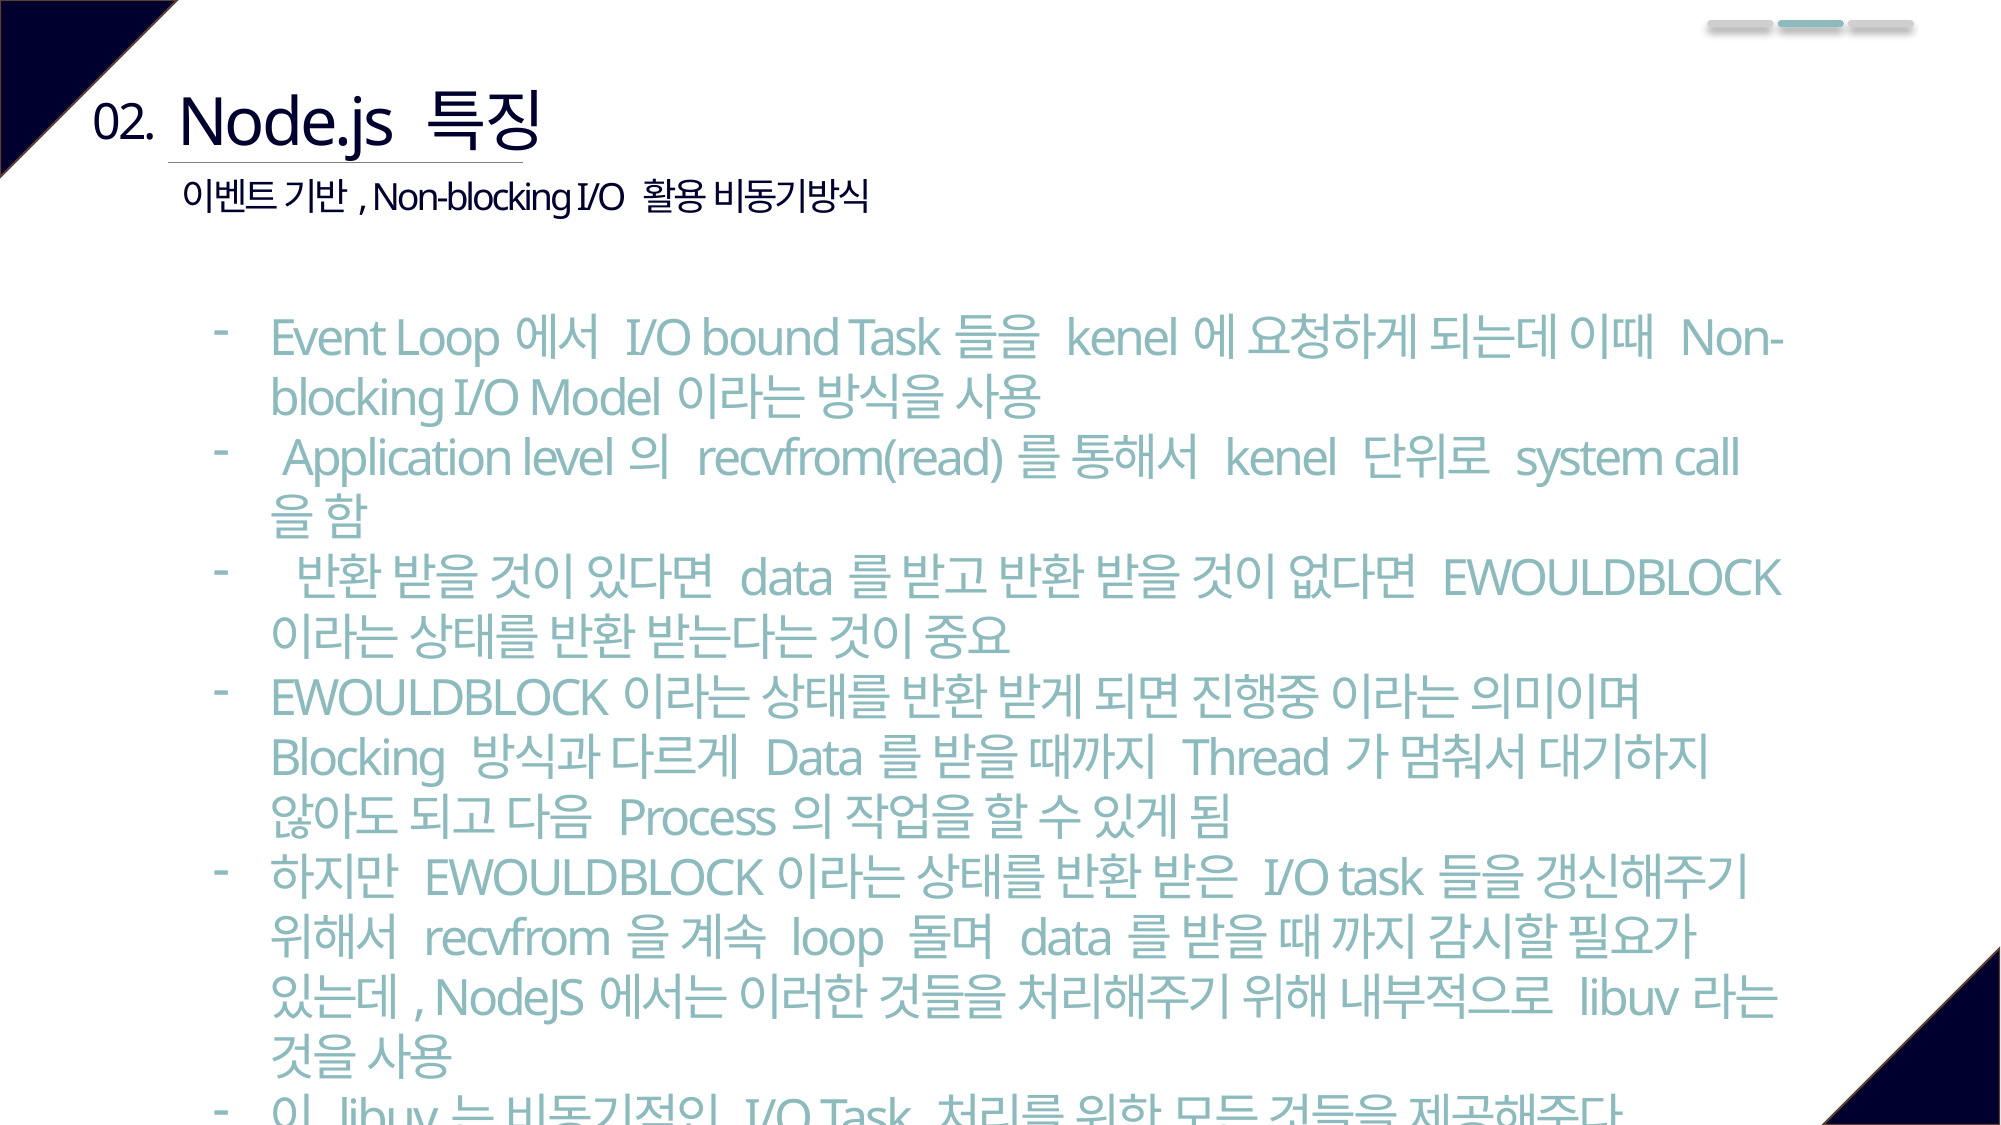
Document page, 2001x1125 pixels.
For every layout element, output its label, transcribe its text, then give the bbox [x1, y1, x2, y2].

text_box 이벤트 기반, Non-blocking I/O 활용 비동기방식 [167, 165, 887, 225]
text_box 02. [78, 81, 172, 157]
text_box Node.js 특징 [162, 71, 561, 167]
text_box Event Loop에서 I/O bound Task들을 kenel에 요청하게 되는데 이때 Non-blocking I/O Model이라는 방식을 사용 Application level의 recvfrom(read)를 통해서 kenel 단위로 system call을 함 반환 받을 것이 있다면 data를 받고 반환 받을 것이 없다면 EWOULDBLOCK이라는 상태를 반환 받는다는 것이 중요 EWOULDBLOCK이라는 상태를 반환 받게 되면 진행중 이라는 의미이며 Blocking 방식과 다르게 Data를 받을 때까지 Thread가 멈춰서 대기하지 않아도 되고 다음 Process의 작업을 할 수 있게 됨 하지만 EWOULDBLOCK이라는 상태를 반환 받은 I/O task들을 갱신해주기 위해서 recvfrom을 계속 loop 돌며 data를 받을 때 까지 감시할 필요가 있는데, NodeJS에서는 이러한 것들을 처리해주기 위해 내부적으로 libuv라는 것을 사용 이 libuv는 비동기적인 I/O Task 처리를 위한 모든 것들을 제공해준다. [198, 298, 1802, 1125]
